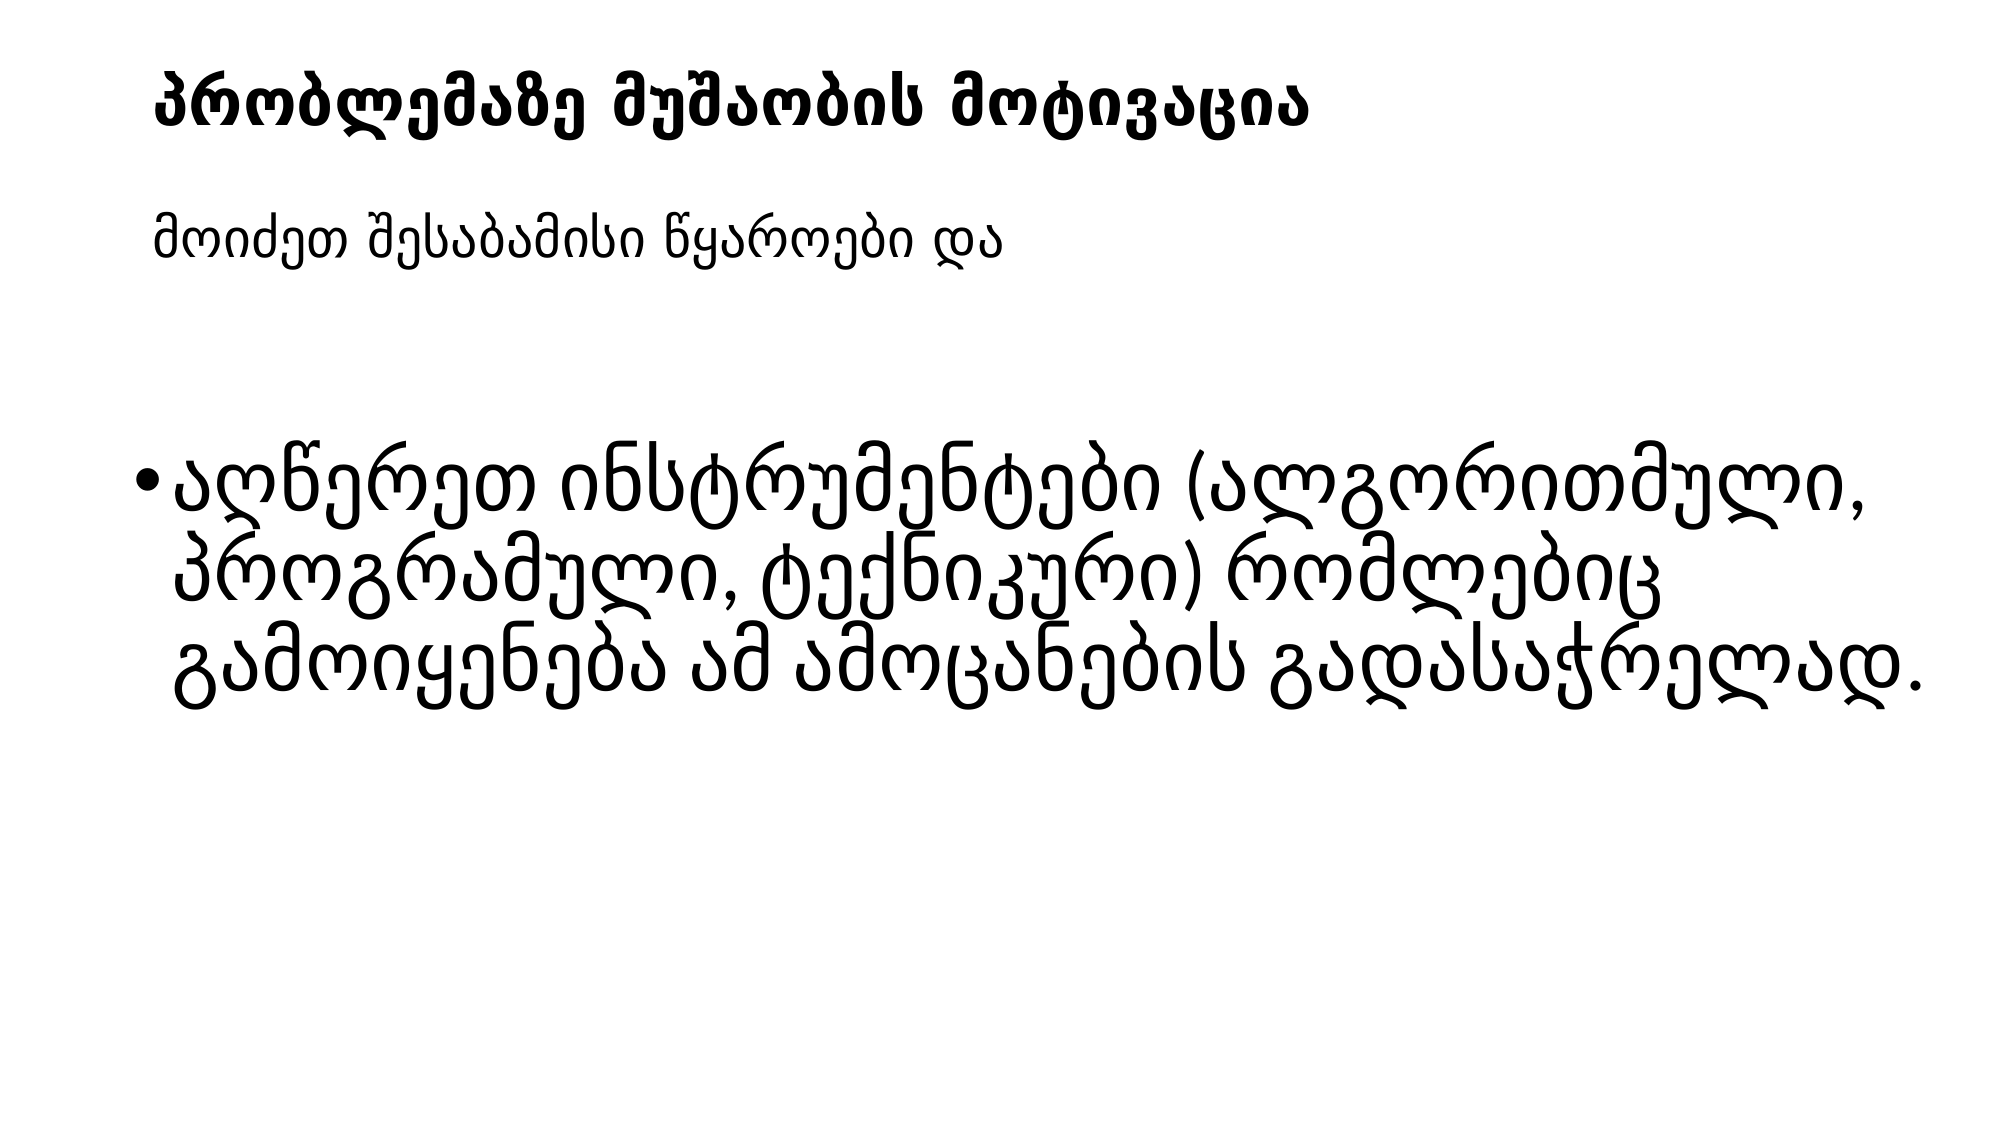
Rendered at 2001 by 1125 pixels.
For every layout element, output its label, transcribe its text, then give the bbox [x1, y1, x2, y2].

title პრობლემაზე მუშაობის მოტივაცია მოიძეთ შესაბამისი წყაროები და [137, 59, 1863, 278]
list აღწერეთ ინსტრუმენტები (ალგორითმული, პროგრამული, ტექნიკური) რომლებიც გამოიყენება ამ ამოცანების გადასაჭრელად. [119, 431, 1980, 820]
